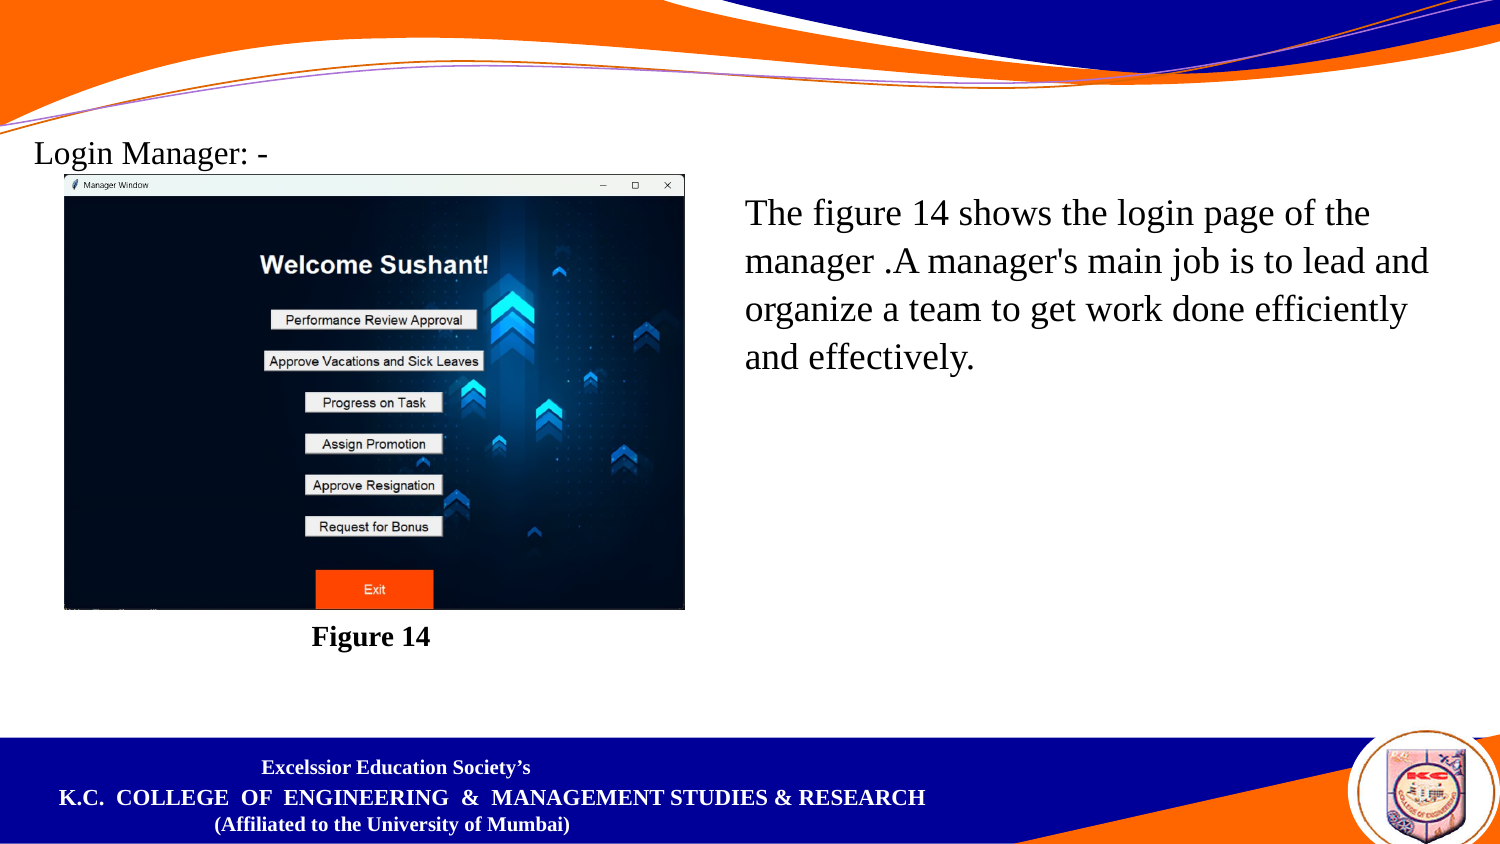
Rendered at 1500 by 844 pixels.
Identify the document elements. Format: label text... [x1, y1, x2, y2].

text_box The figure 14 shows the login page of the manager .A manager's main job is to lead and organize a team to get work done efficiently and effectively. [729, 177, 1482, 385]
picture [63, 174, 685, 611]
text_box Figure 14 [296, 609, 1049, 660]
text_box Login Manager: - [18, 121, 770, 179]
picture [1347, 721, 1500, 844]
